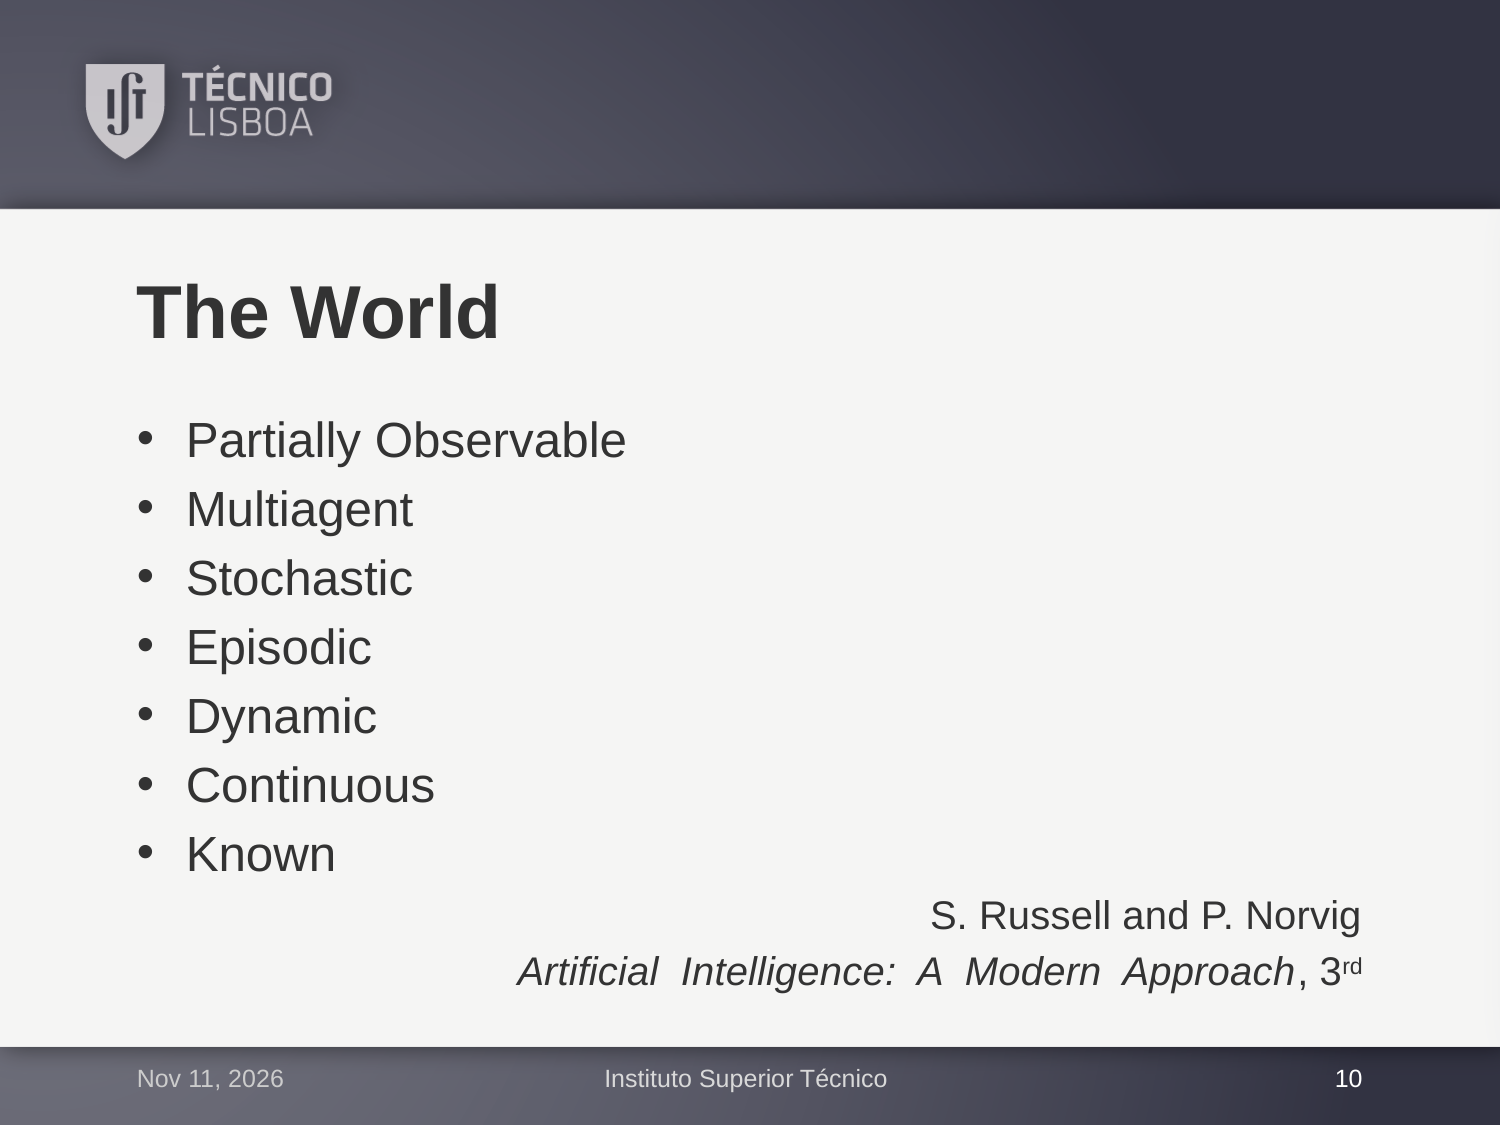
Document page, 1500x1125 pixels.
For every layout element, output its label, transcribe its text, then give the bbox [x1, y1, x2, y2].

title The World [121, 237, 1378, 381]
slide_number 10 [1077, 1052, 1378, 1103]
list Partially Observable Multiagent Stochastic Episodic Dynamic Continuous Known S. Russell and P. Norvig Artificial Intelligence: A Modern Approach, 3rd [121, 400, 1378, 1005]
slide_number 8-Feb-17 [121, 1052, 425, 1103]
picture [0, 0, 1500, 1125]
footer Instituto Superior Técnico [512, 1052, 988, 1103]
